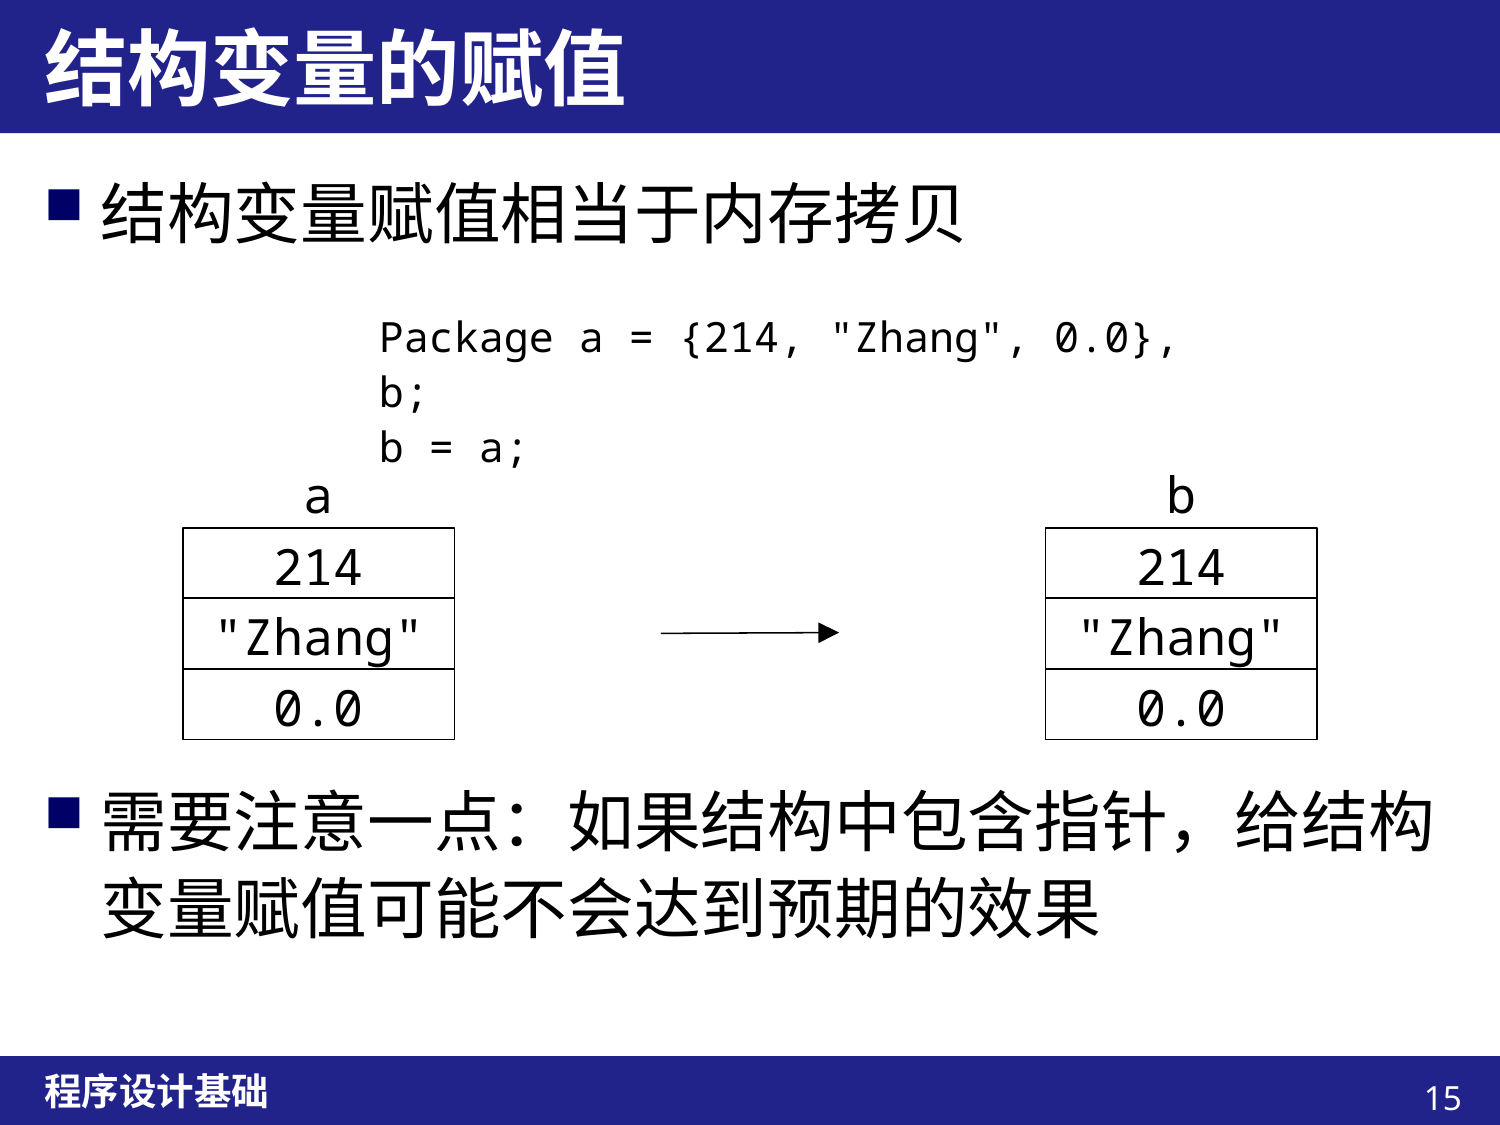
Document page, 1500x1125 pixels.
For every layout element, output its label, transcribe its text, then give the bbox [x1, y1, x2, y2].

text_box b [1045, 456, 1317, 527]
text_box a [183, 456, 455, 527]
text_box 0.0 [183, 668, 455, 740]
text_box 0.0 [1045, 668, 1317, 740]
title 结构变量的赋值 [29, 0, 1469, 134]
text_box "Zhang" [183, 597, 455, 668]
text_box 214 [183, 527, 455, 597]
list 结构变量赋值相当于内存拷贝 需要注意一点：如果结构中包含指针，给结构变量赋值可能不会达到预期的效果 [29, 156, 1469, 1034]
text_box Package a = {214, "Zhang", 0.0}, b; b = a; [364, 297, 1247, 478]
text_box 214 [1045, 527, 1317, 597]
text_box "Zhang" [1045, 597, 1317, 668]
